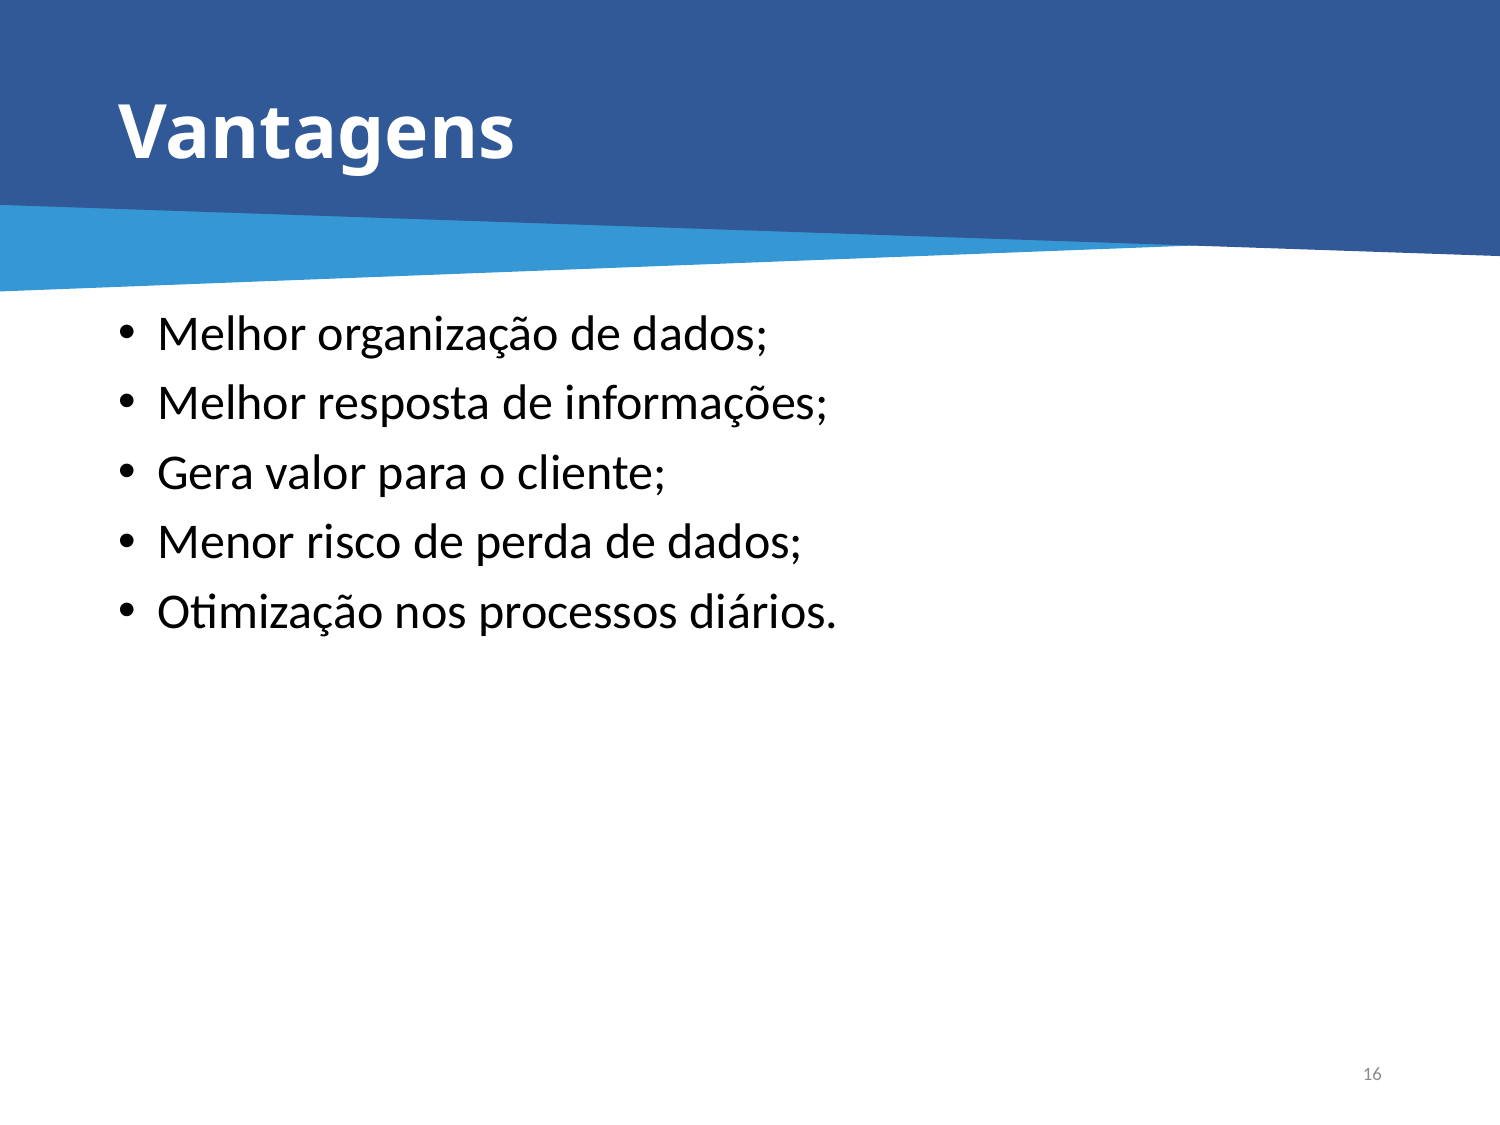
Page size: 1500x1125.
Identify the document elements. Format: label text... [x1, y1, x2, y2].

text_box [0, 0, 1500, 258]
text_box [0, 206, 1183, 293]
list Melhor organização de dados; Melhor resposta de informações; Gera valor para o cliente; Menor risco de perda de dados; Otimização nos processos diários. [103, 299, 1397, 1008]
title Vantagens [103, 59, 1397, 208]
slide_number 16 [1059, 1042, 1397, 1103]
